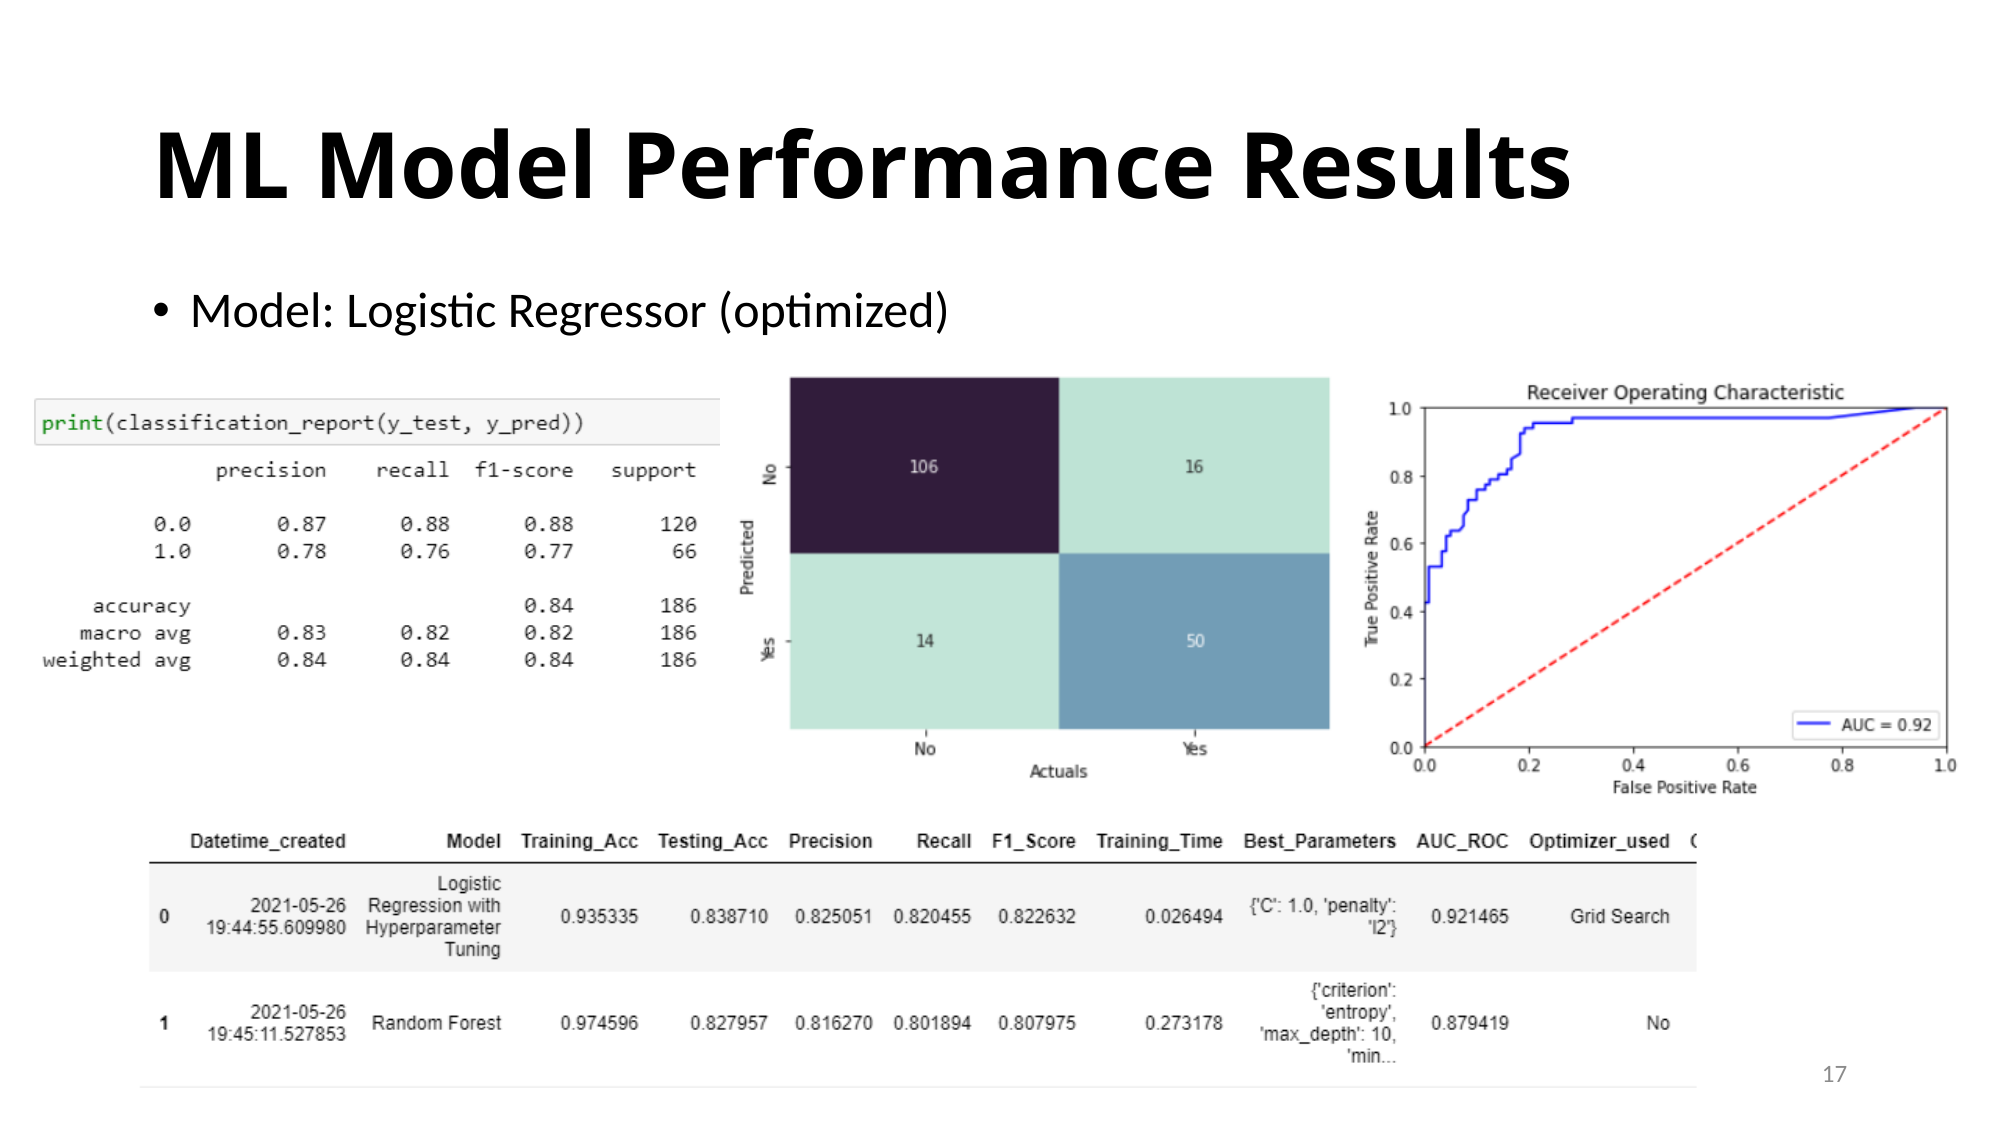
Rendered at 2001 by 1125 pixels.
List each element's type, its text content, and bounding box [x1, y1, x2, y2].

picture [137, 823, 1711, 1089]
title ML Model Performance Results [137, 59, 1863, 278]
list Model: Logistic Regressor (optimized) [137, 277, 1711, 615]
slide_number 17 [1412, 1042, 1863, 1103]
picture [722, 361, 1967, 810]
picture [23, 390, 720, 704]
